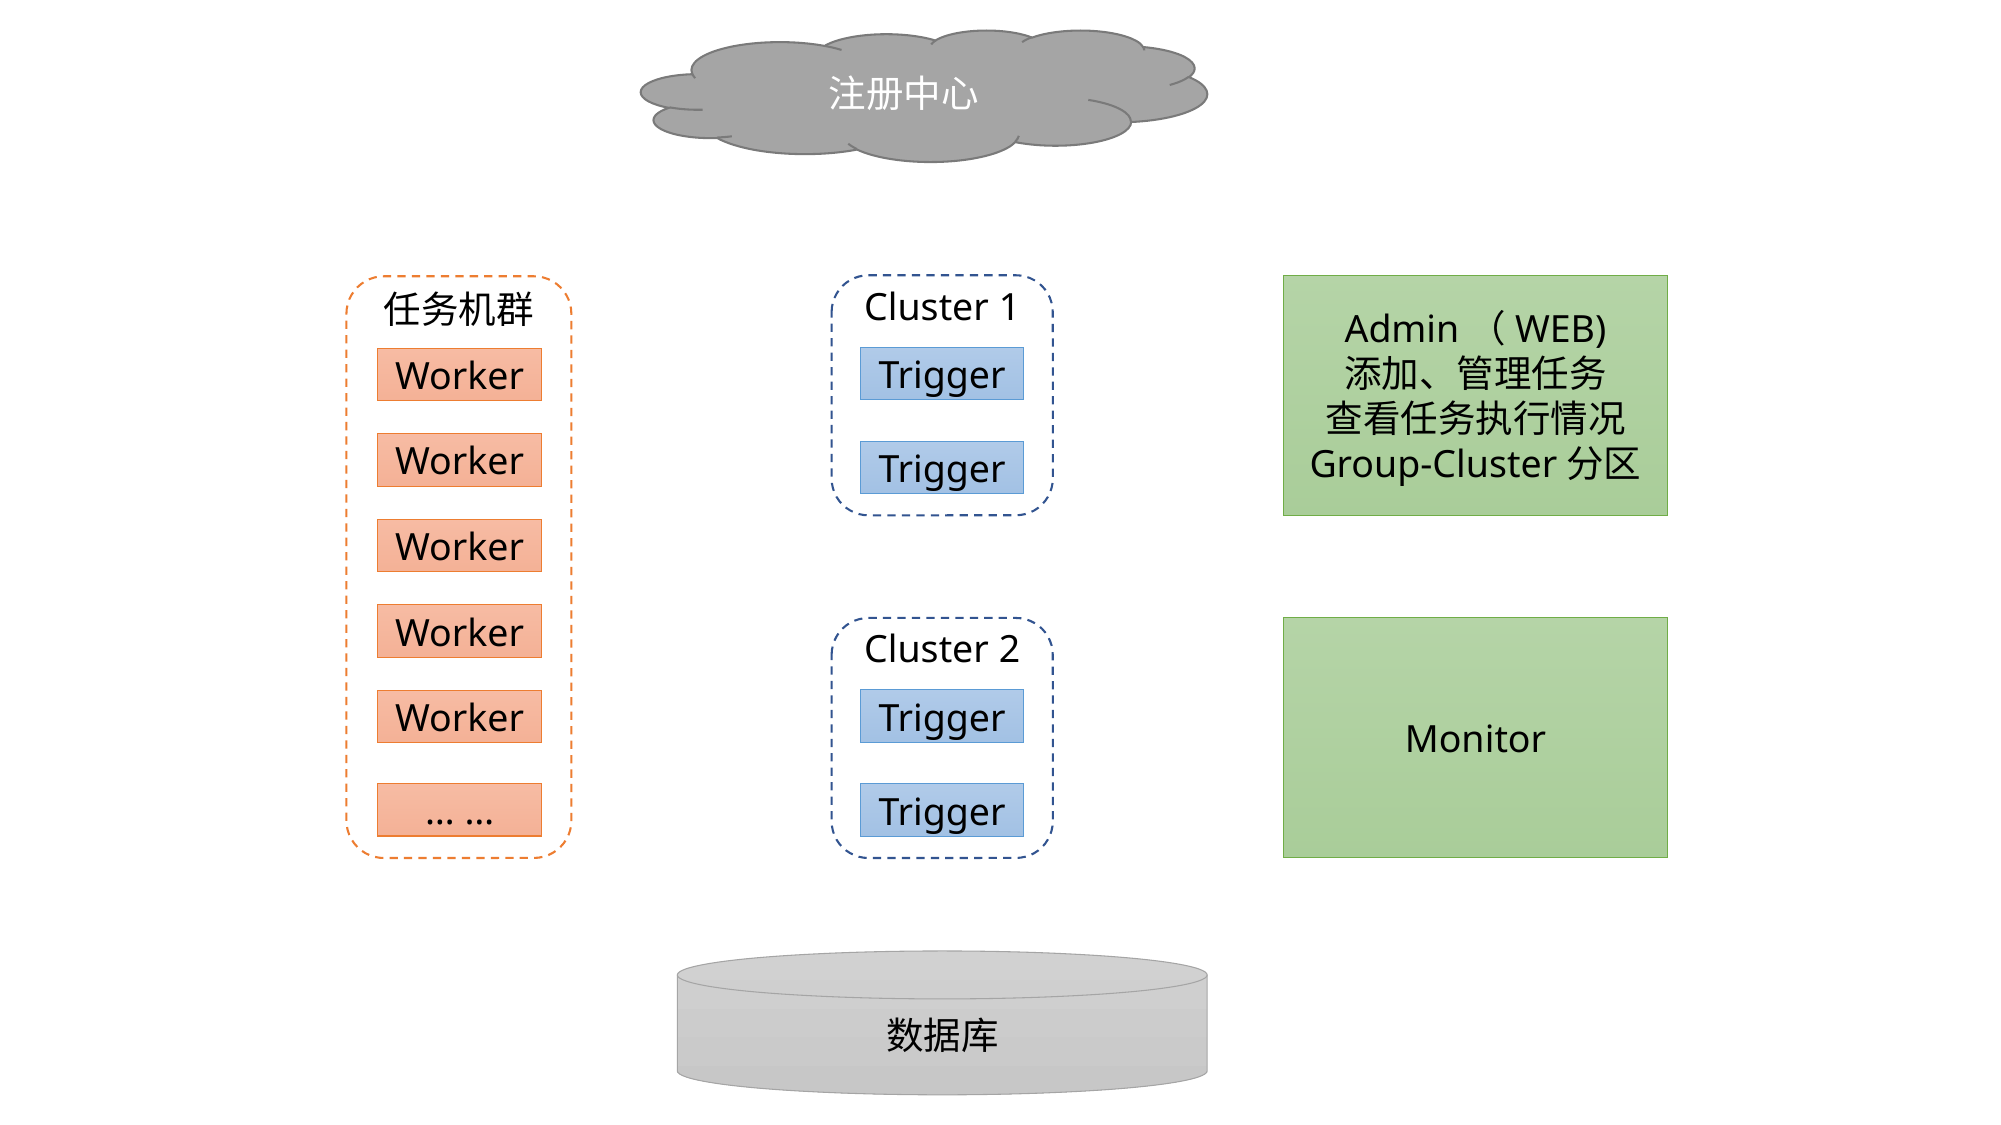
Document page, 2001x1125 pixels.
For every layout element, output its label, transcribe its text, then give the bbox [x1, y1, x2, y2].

text_box Worker [377, 690, 542, 743]
text_box … … [377, 783, 542, 837]
text_box Worker [377, 604, 542, 658]
text_box Monitor [1283, 617, 1668, 858]
text_box [345, 275, 573, 860]
text_box Admin（WEB) 添加、管理任务 查看任务执行情况 Group-Cluster分区 [1283, 275, 1668, 516]
text_box [830, 616, 1054, 860]
text_box 任务机群 [369, 279, 549, 339]
text_box Worker [377, 519, 542, 572]
text_box [830, 280, 1054, 517]
text_box 数据库 [676, 950, 1208, 1096]
text_box Worker [377, 433, 542, 487]
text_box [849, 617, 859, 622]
text_box 注册中心 [639, 29, 1209, 164]
text_box Cluster 1 [849, 275, 1036, 335]
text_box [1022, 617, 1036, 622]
text_box Worker [377, 348, 542, 401]
